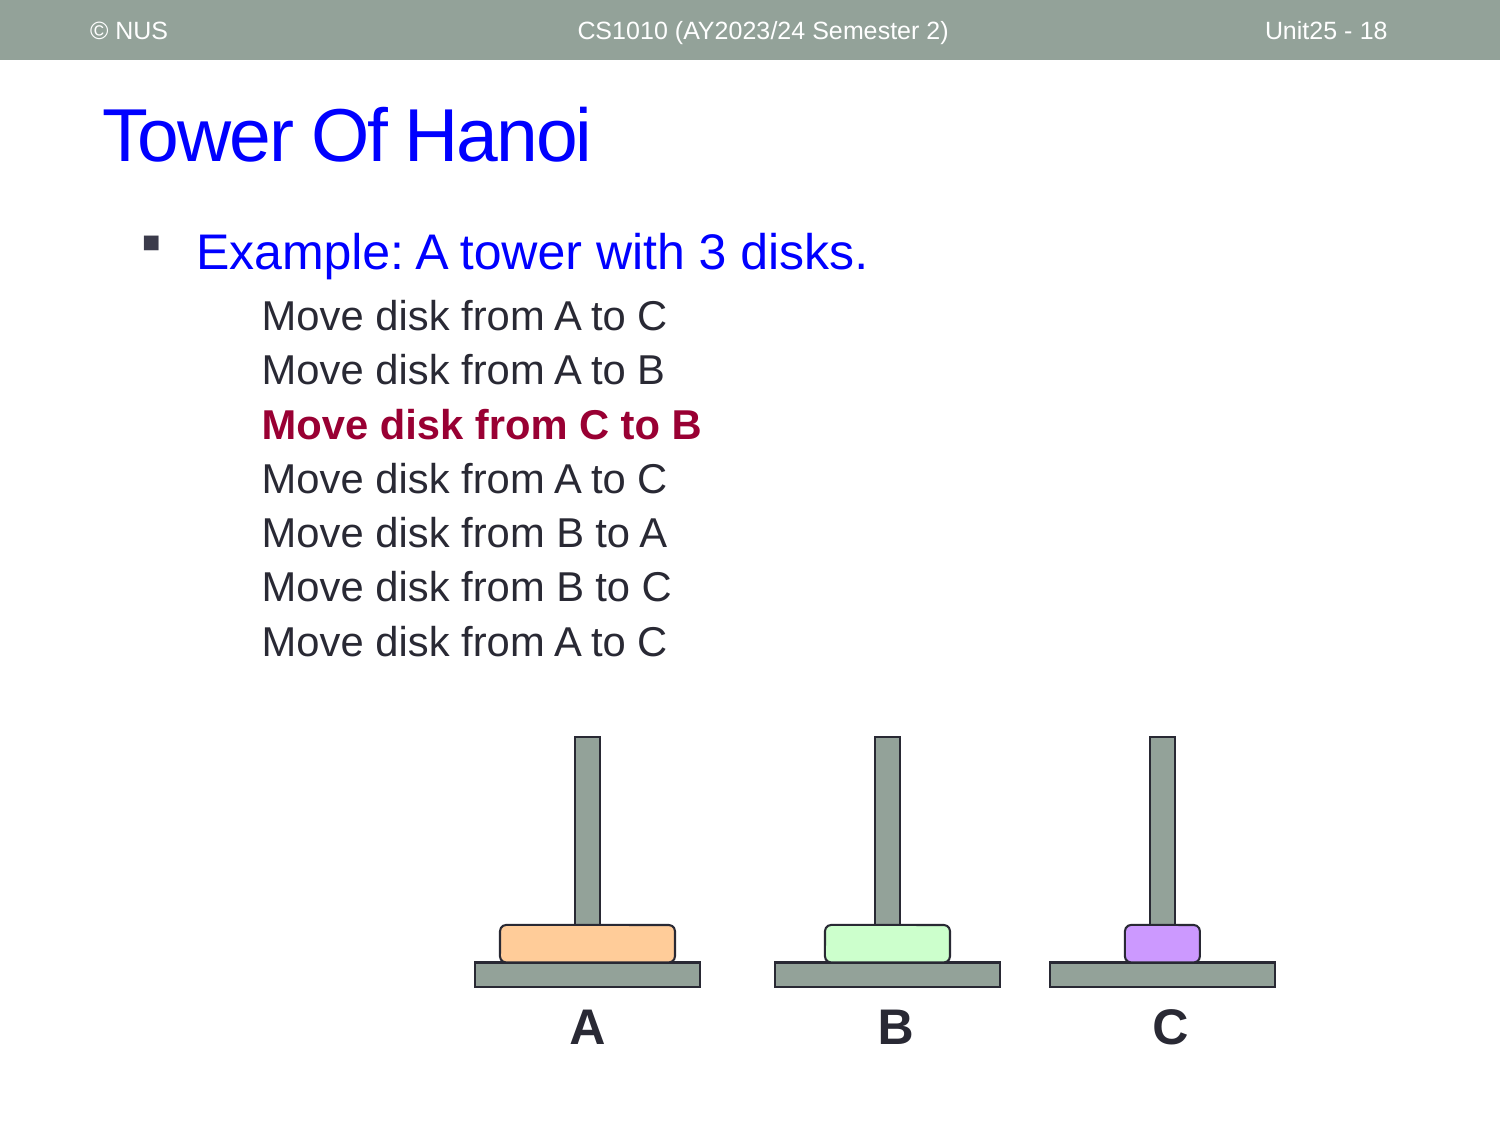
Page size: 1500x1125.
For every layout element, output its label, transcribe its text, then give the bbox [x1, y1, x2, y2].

footer CS1010 (AY2023/24 Semester 2) [562, 3, 1238, 57]
title Tower Of Hanoi [87, 62, 1463, 200]
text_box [1049, 737, 1276, 988]
text_box Example: A tower with 3 disks. Move disk from A to C Move disk from A to B Move disk from C to B Move disk from A to C Move disk from B to A Move disk from B to C Move disk from A to C [125, 212, 1438, 1038]
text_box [474, 737, 701, 988]
slide_number Unit25 - 18 [1250, 3, 1425, 57]
text_box A [549, 996, 625, 1063]
text_box C [1137, 996, 1200, 1063]
slide_number © NUS [75, 3, 550, 57]
text_box B [862, 996, 929, 1063]
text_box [774, 737, 1001, 988]
